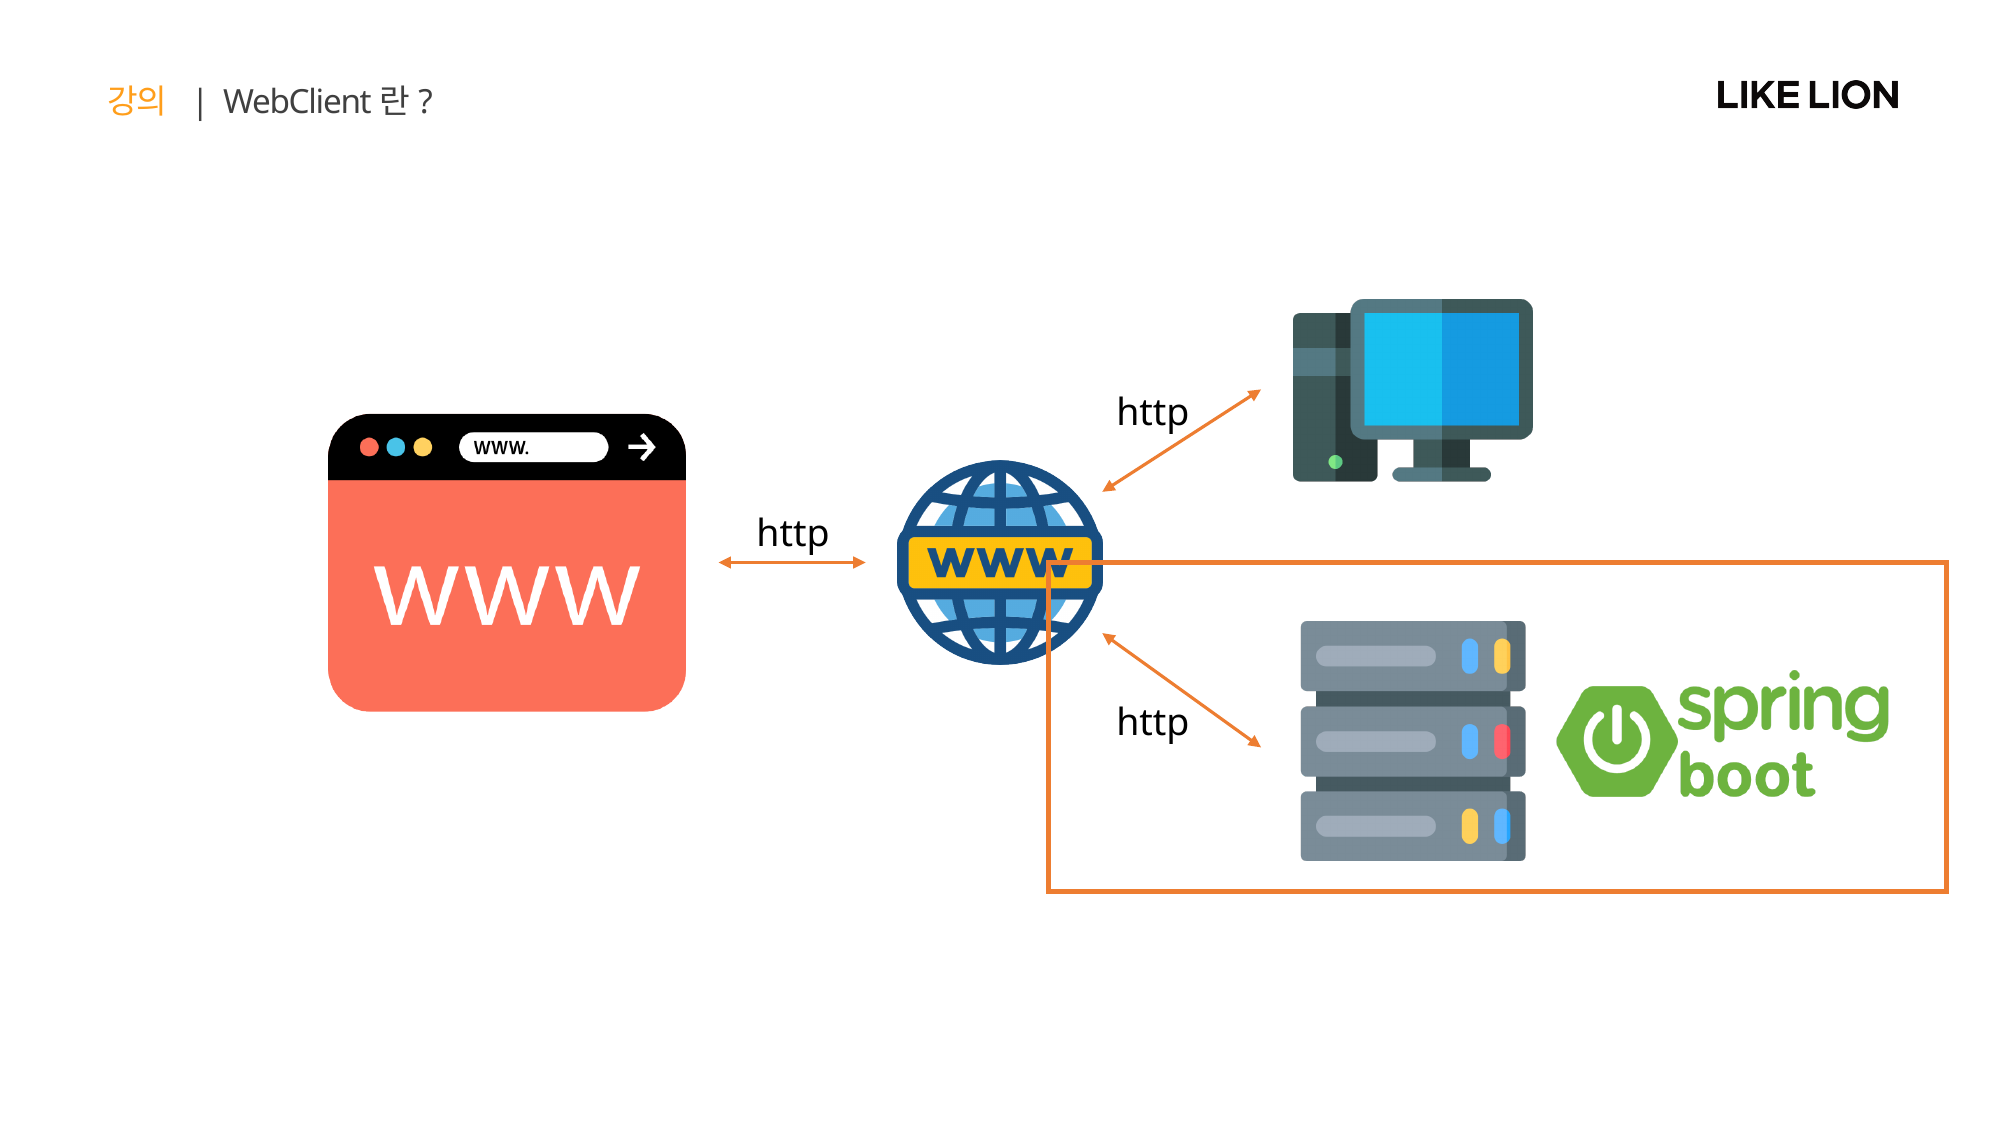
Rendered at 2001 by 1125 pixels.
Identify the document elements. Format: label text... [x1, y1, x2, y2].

picture [328, 383, 686, 742]
picture [897, 460, 1103, 665]
picture [1293, 621, 1533, 861]
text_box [1102, 389, 1261, 492]
text_box http [1101, 380, 1205, 440]
picture [1718, 80, 1898, 109]
text_box 강의 | WebClient란? [92, 72, 866, 128]
text_box http [741, 501, 845, 562]
picture [1293, 270, 1533, 510]
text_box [1102, 633, 1261, 748]
text_box [1047, 561, 1947, 892]
picture [1553, 651, 1894, 831]
